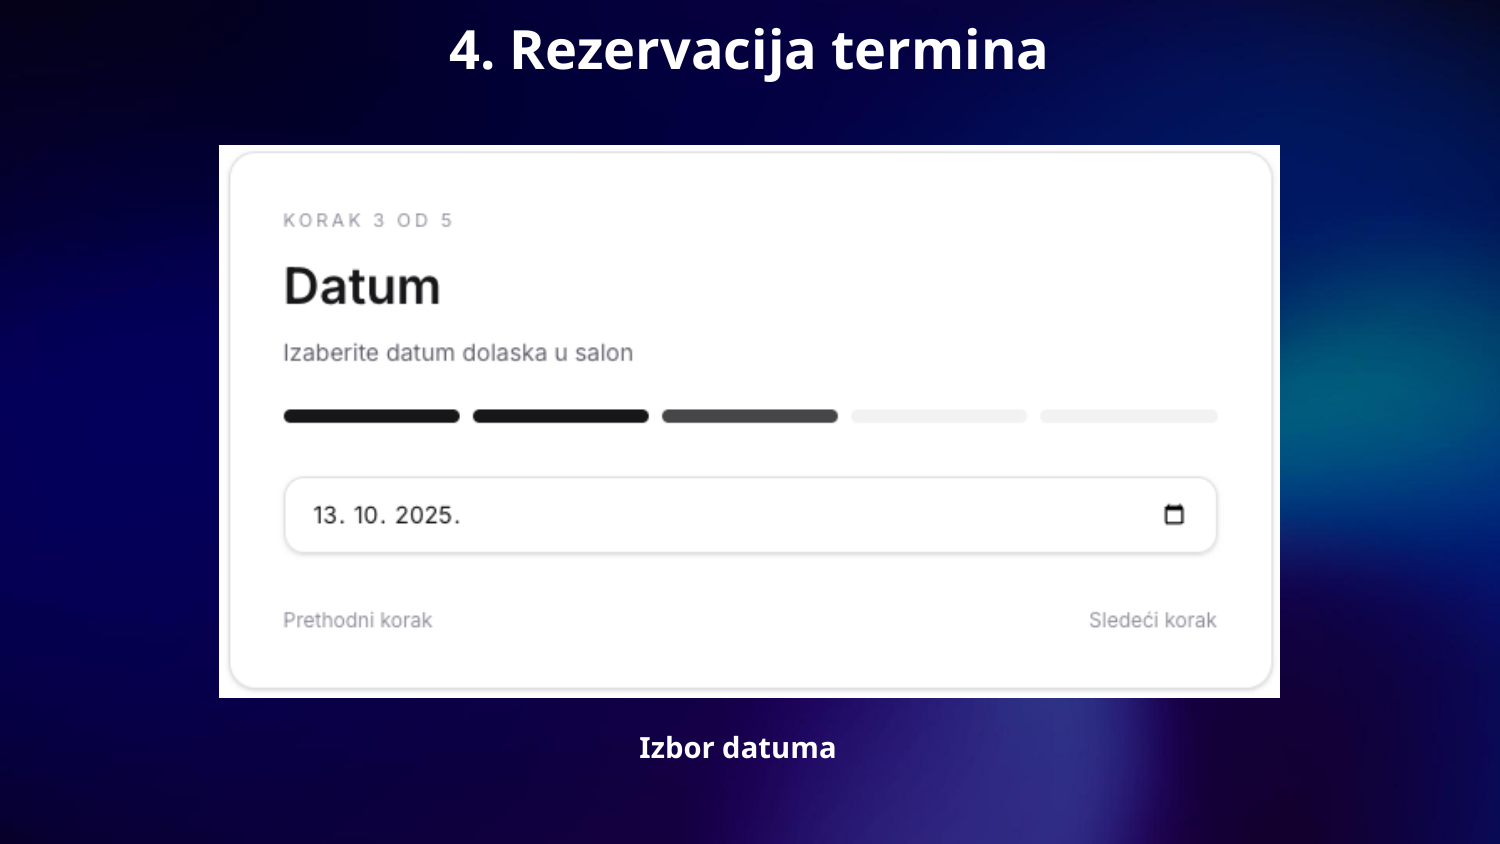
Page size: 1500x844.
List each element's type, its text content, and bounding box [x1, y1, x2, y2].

picture [0, 0, 1500, 844]
text_box 4. Rezervacija termina [232, 0, 1268, 100]
text_box Izbor datuma [624, 713, 876, 774]
